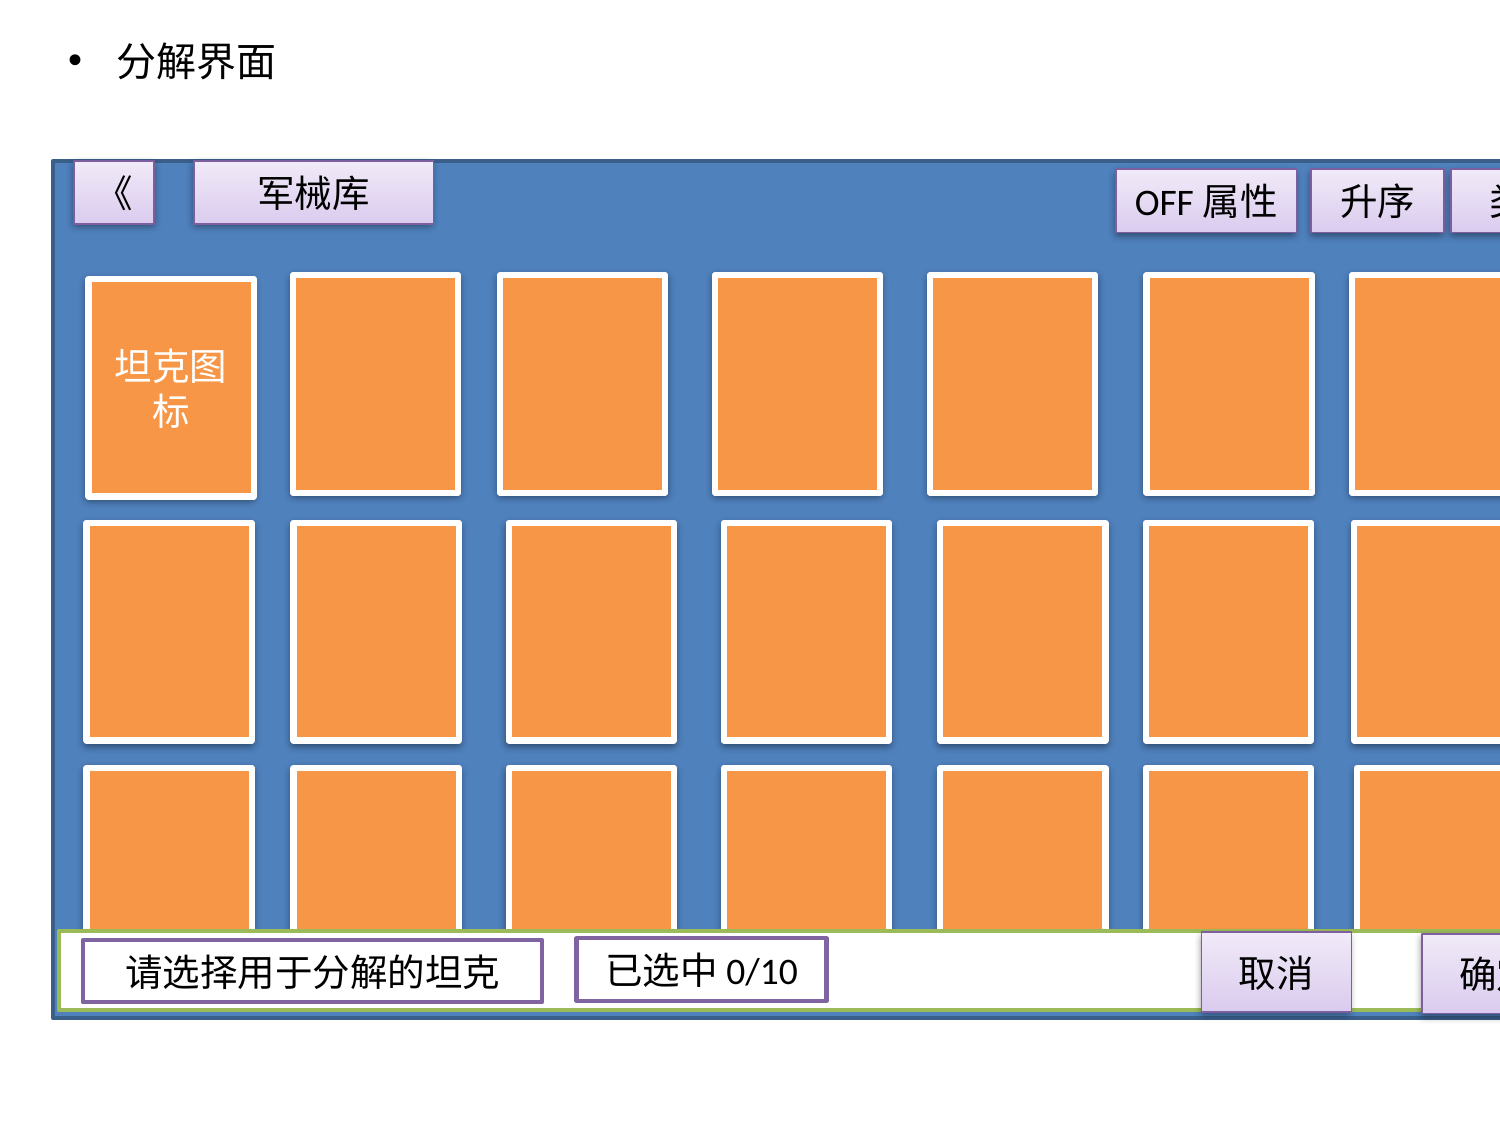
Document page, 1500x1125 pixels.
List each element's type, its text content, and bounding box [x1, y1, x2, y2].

text_box [51, 159, 1500, 1020]
text_box [506, 520, 677, 744]
text_box [1143, 272, 1315, 496]
text_box [927, 272, 1098, 496]
text_box 已选中0/10 [574, 936, 829, 1003]
text_box [721, 520, 892, 744]
text_box OFF属性 [1115, 168, 1297, 233]
text_box [497, 272, 668, 496]
text_box [721, 765, 892, 929]
text_box [937, 520, 1109, 744]
text_box 军械库 [193, 160, 434, 225]
text_box 《 [73, 160, 155, 225]
text_box 坦克图标 [85, 276, 257, 500]
text_box [290, 272, 461, 496]
text_box 请选择用于分解的坦克 [81, 938, 544, 1004]
text_box [1143, 520, 1314, 744]
text_box [937, 765, 1109, 929]
text_box [506, 765, 677, 929]
text_box [1143, 765, 1314, 929]
text_box [83, 765, 255, 929]
text_box [1349, 272, 1500, 496]
text_box [57, 929, 1500, 1012]
text_box [1354, 765, 1500, 929]
text_box 取消 [1201, 931, 1352, 1013]
text_box 类型 [1450, 168, 1500, 233]
text_box [290, 520, 462, 744]
text_box [290, 765, 462, 929]
text_box [1351, 520, 1500, 744]
text_box [83, 520, 255, 744]
text_box 确定 [1421, 933, 1500, 1014]
text_box 分解界面 [53, 28, 1500, 92]
text_box N [76, 269, 154, 320]
text_box 升序 [1310, 168, 1445, 233]
text_box [712, 272, 883, 496]
